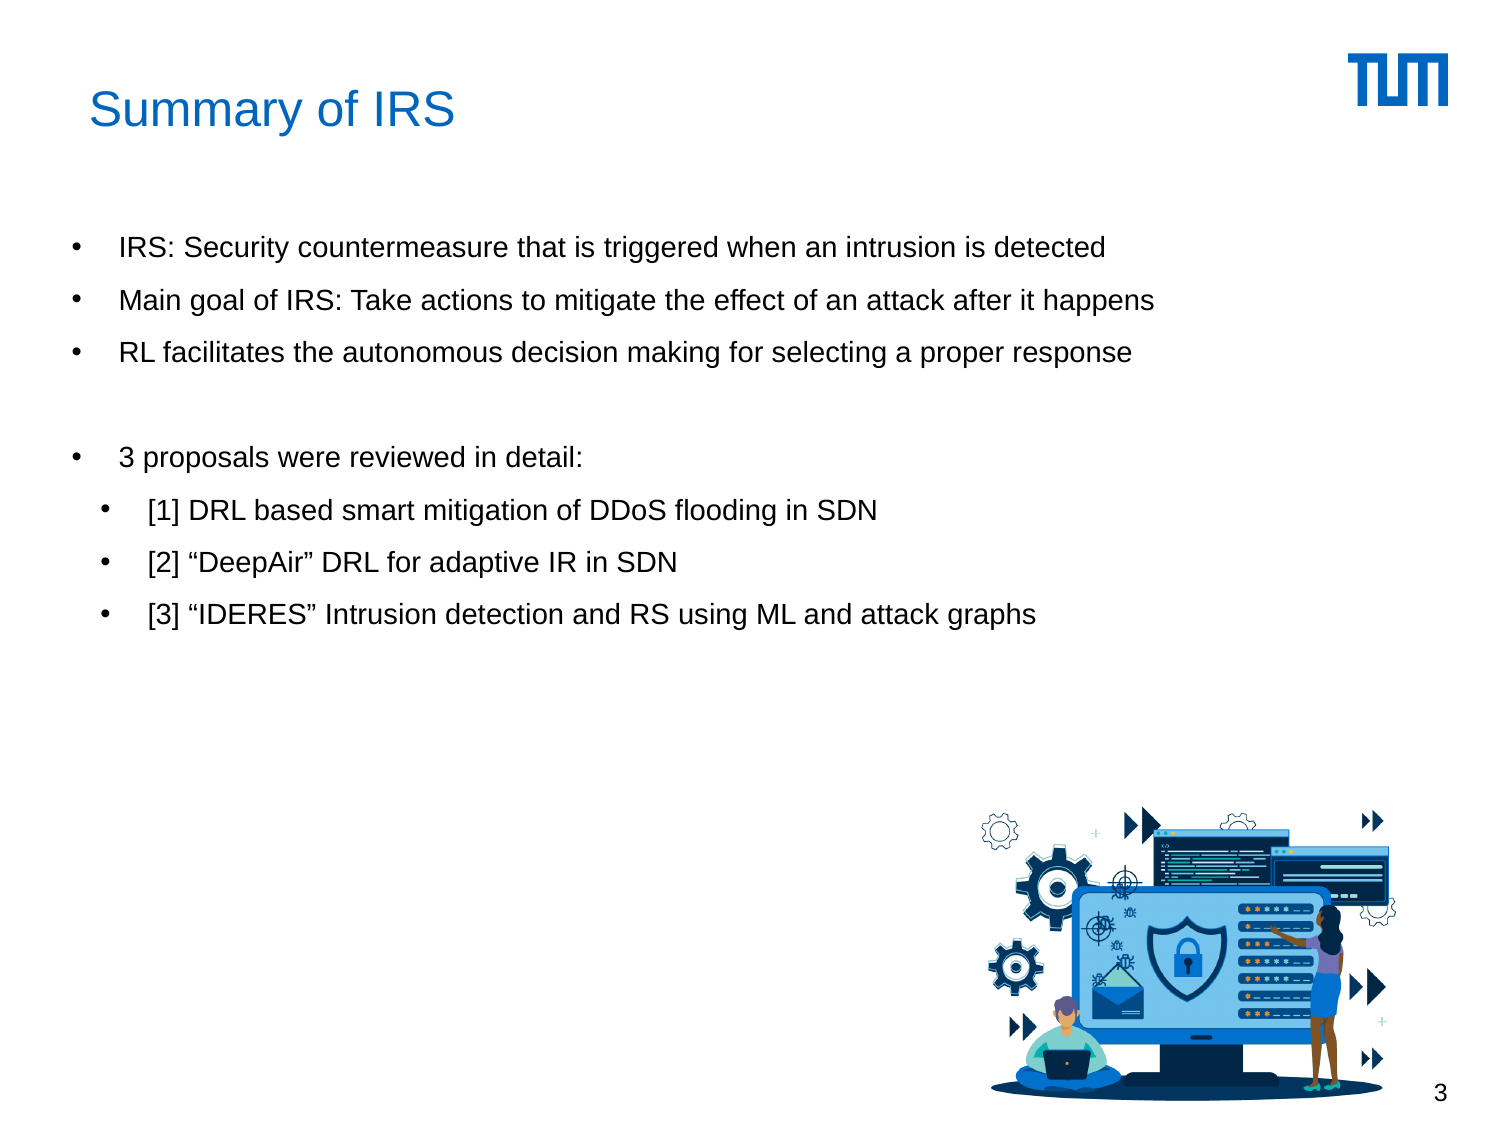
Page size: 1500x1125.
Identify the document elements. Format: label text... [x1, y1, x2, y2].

title Summary of IRS [88, 69, 1485, 132]
picture [969, 800, 1404, 1105]
list IRS: Security countermeasure that is triggered when an intrusion is detected Main goal of IRS: Take actions to mitigate the effect of an attack after it happens RL facilitates the autonomous decision making for selecting a proper response 3 proposals were reviewed in detail: [1] DRL based smart mitigation of DDoS flooding in SDN [2] “DeepAir” DRL for adaptive IR in SDN [3] “IDERES” Intrusion detection and RS using ML and attack graphs . [71, 211, 1468, 983]
slide_number 3 [1111, 1061, 1448, 1122]
